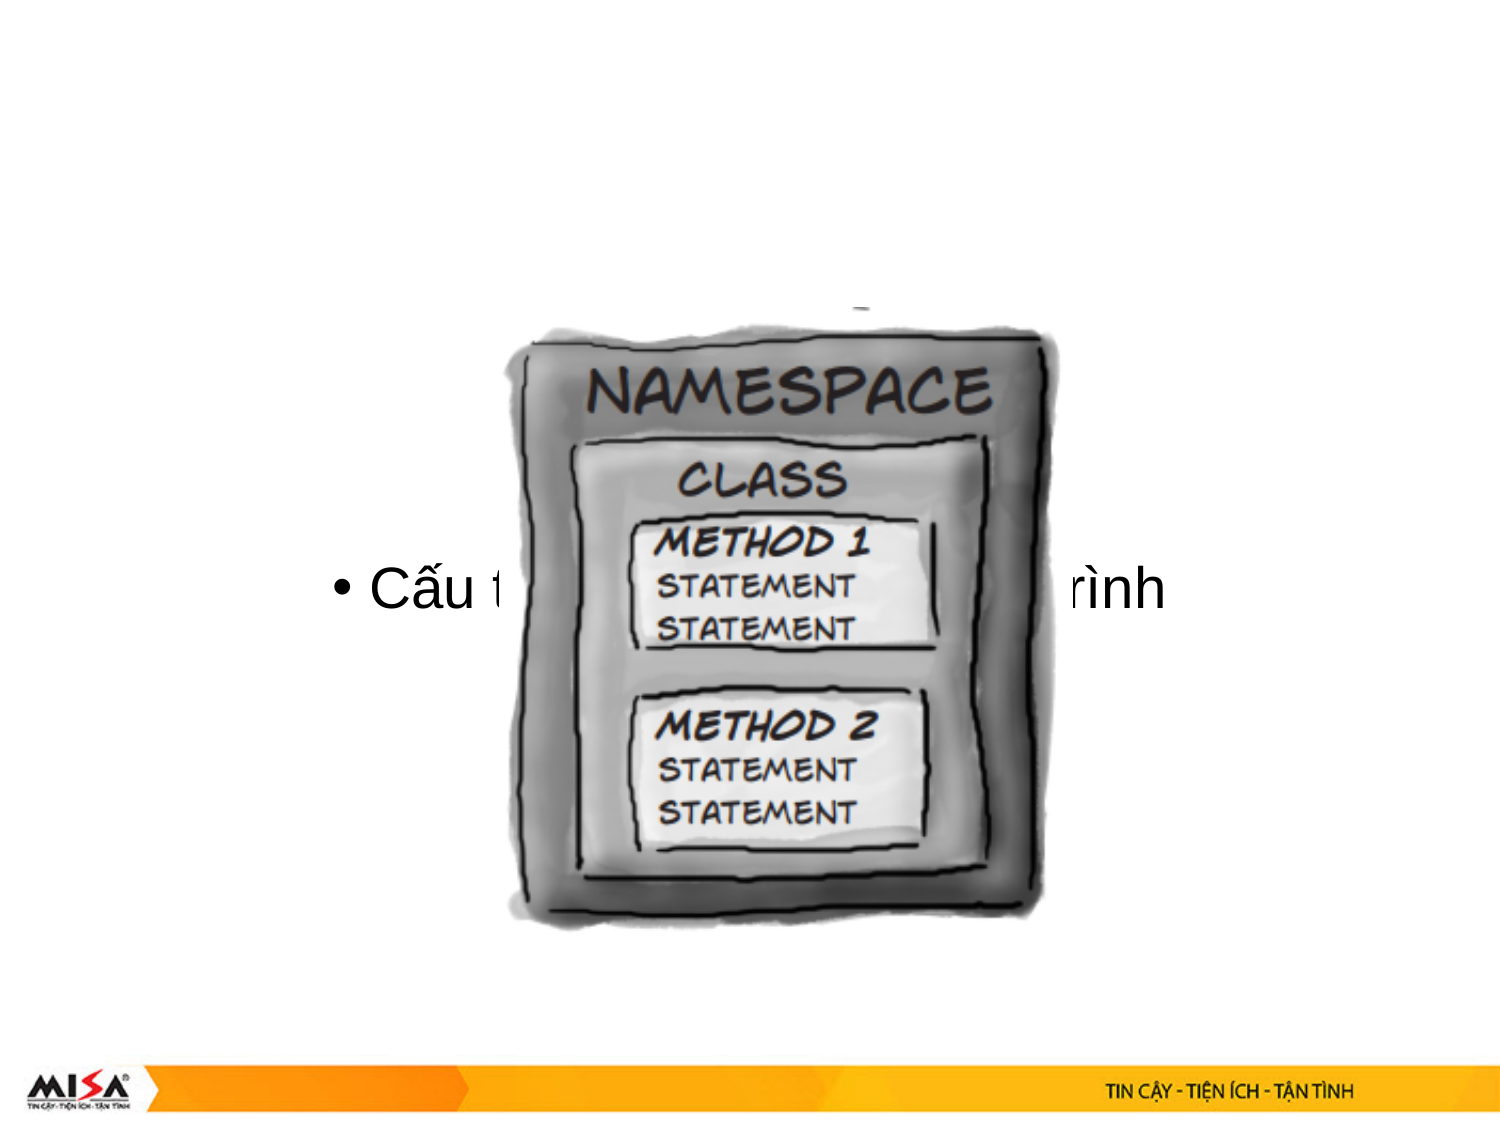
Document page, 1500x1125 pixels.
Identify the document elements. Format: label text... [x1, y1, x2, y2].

subtitle Cấu trúc của một chương trình [75, 263, 1425, 916]
picture [0, 0, 1500, 1125]
